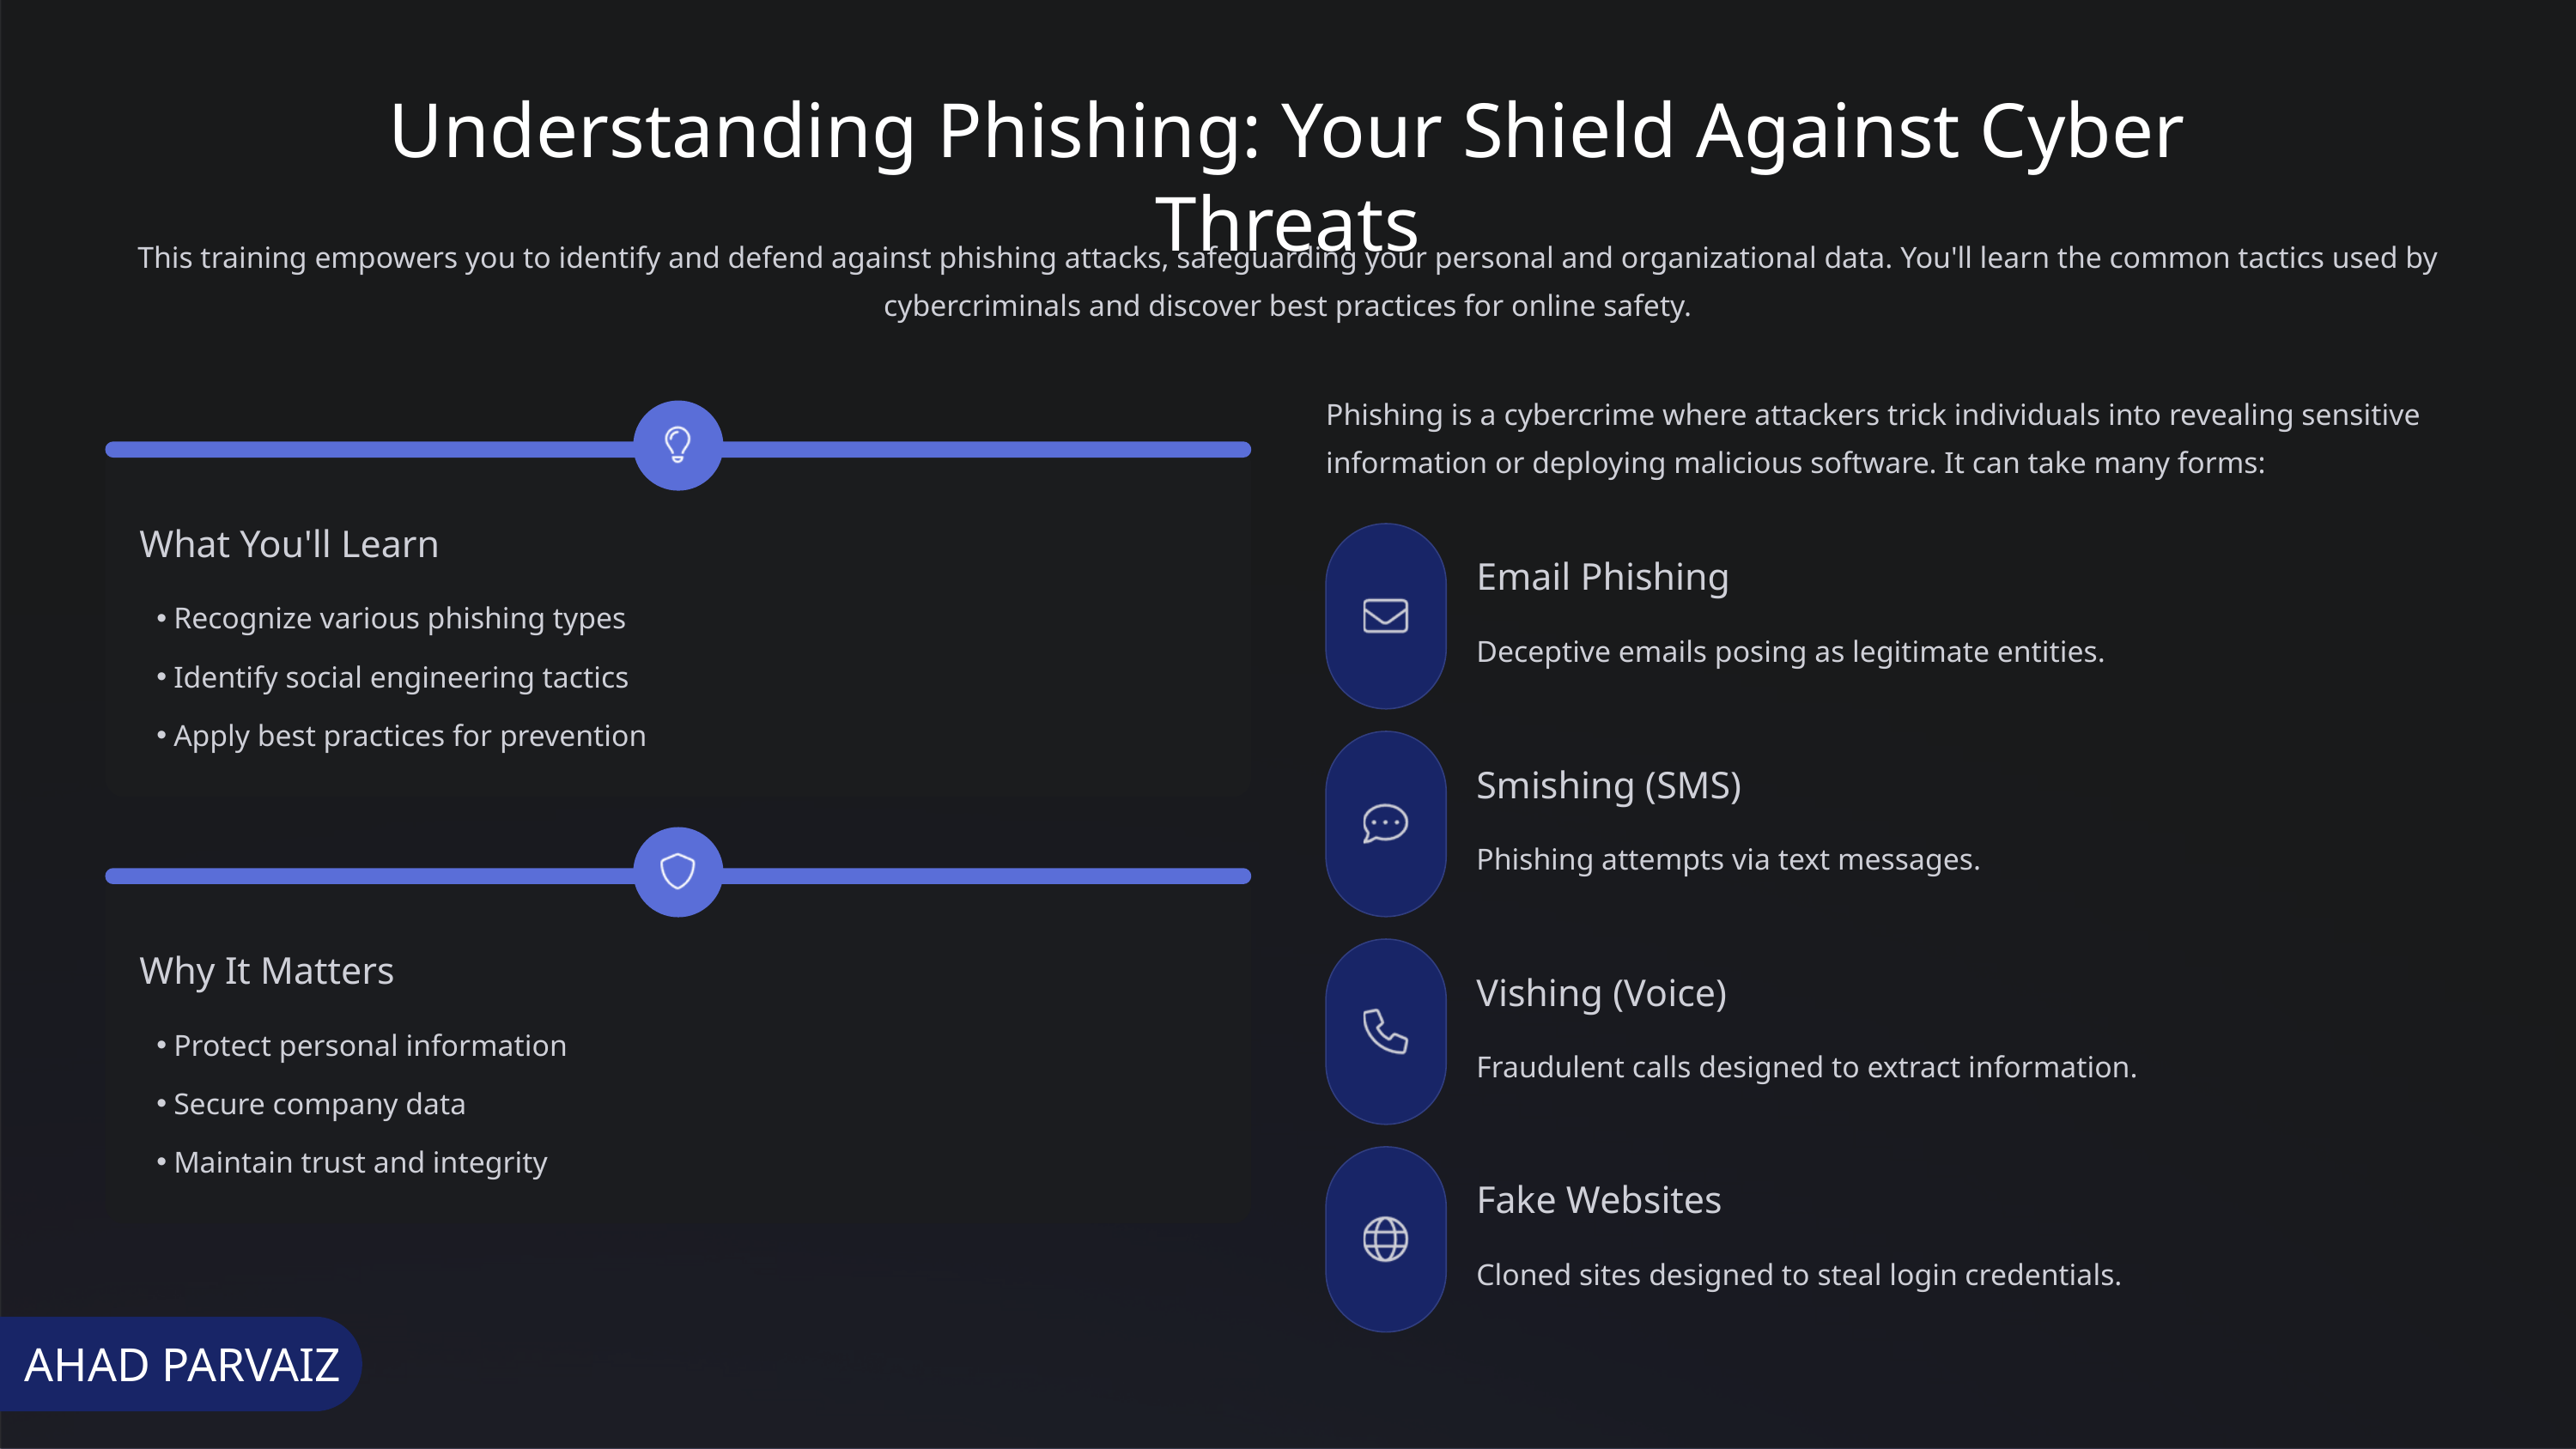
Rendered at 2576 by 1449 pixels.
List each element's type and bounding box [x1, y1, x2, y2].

text_box [1363, 1003, 1409, 1060]
text_box [659, 422, 697, 469]
text_box [633, 400, 724, 491]
text_box [1325, 1145, 1448, 1333]
text_box [0, 1316, 404, 1412]
text_box [659, 849, 697, 895]
text_box [727, 441, 1252, 458]
text_box [105, 441, 629, 458]
text_box [727, 867, 1252, 885]
text_box [1363, 795, 1409, 852]
text_box [105, 892, 1252, 1224]
text_box [1325, 937, 1448, 1125]
text_box [1325, 730, 1448, 918]
text_box [0, 0, 2576, 1449]
text_box [105, 465, 1252, 797]
text_box [1363, 1210, 1409, 1268]
text_box [1363, 587, 1409, 645]
text_box [633, 827, 724, 918]
text_box [105, 867, 629, 885]
text_box [1325, 522, 1448, 710]
